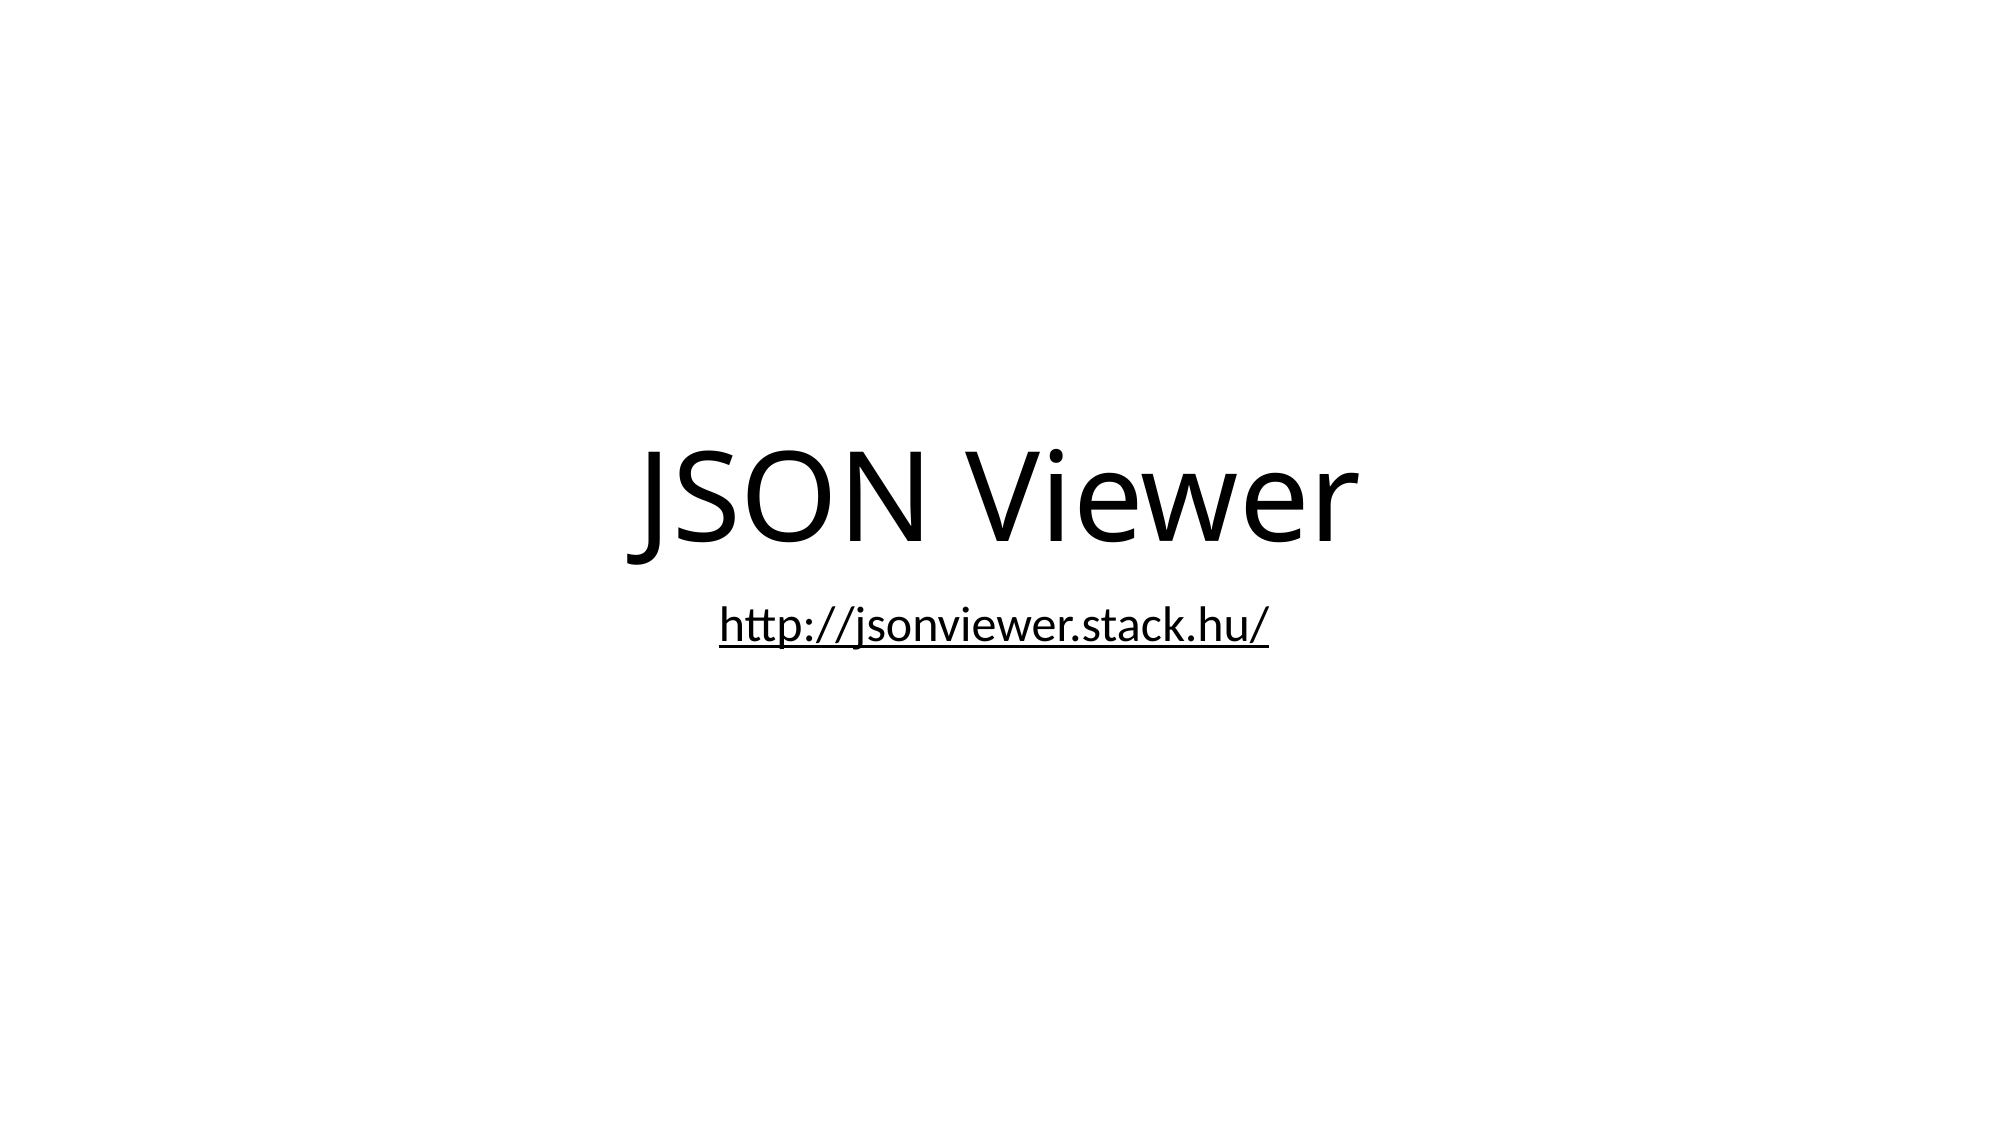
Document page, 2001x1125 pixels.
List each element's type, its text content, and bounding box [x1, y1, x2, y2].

title JSON Viewer [249, 184, 1750, 576]
subtitle http://jsonviewer.stack.hu/ [249, 590, 1750, 863]
